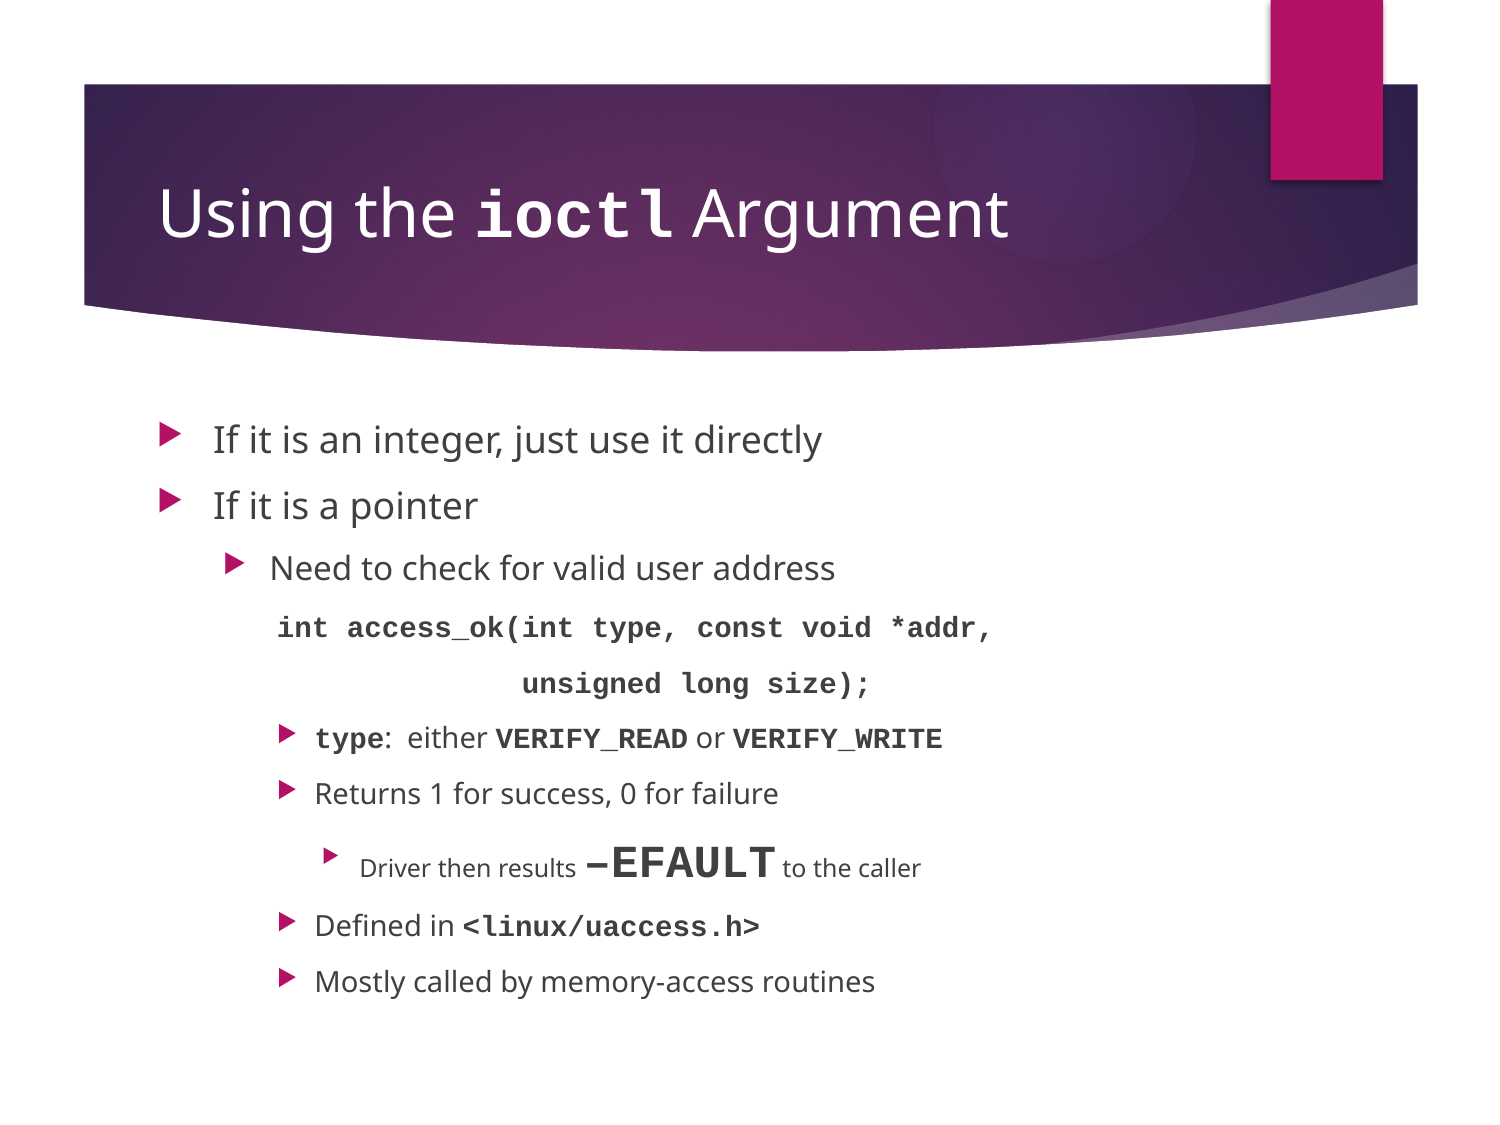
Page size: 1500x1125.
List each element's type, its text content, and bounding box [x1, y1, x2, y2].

title Using the ioctl Argument [142, 152, 1183, 269]
list If it is an integer, just use it directly If it is a pointer Need to check for valid user address int access_ok(int type, const void *addr, unsigned long size); type: either VERIFY_READ or VERIFY_WRITE Returns 1 for success, 0 for failure Driver then results –EFAULT to the caller Defined in <linux/uaccess.h> Mostly called by memory-access routines [141, 408, 1183, 988]
